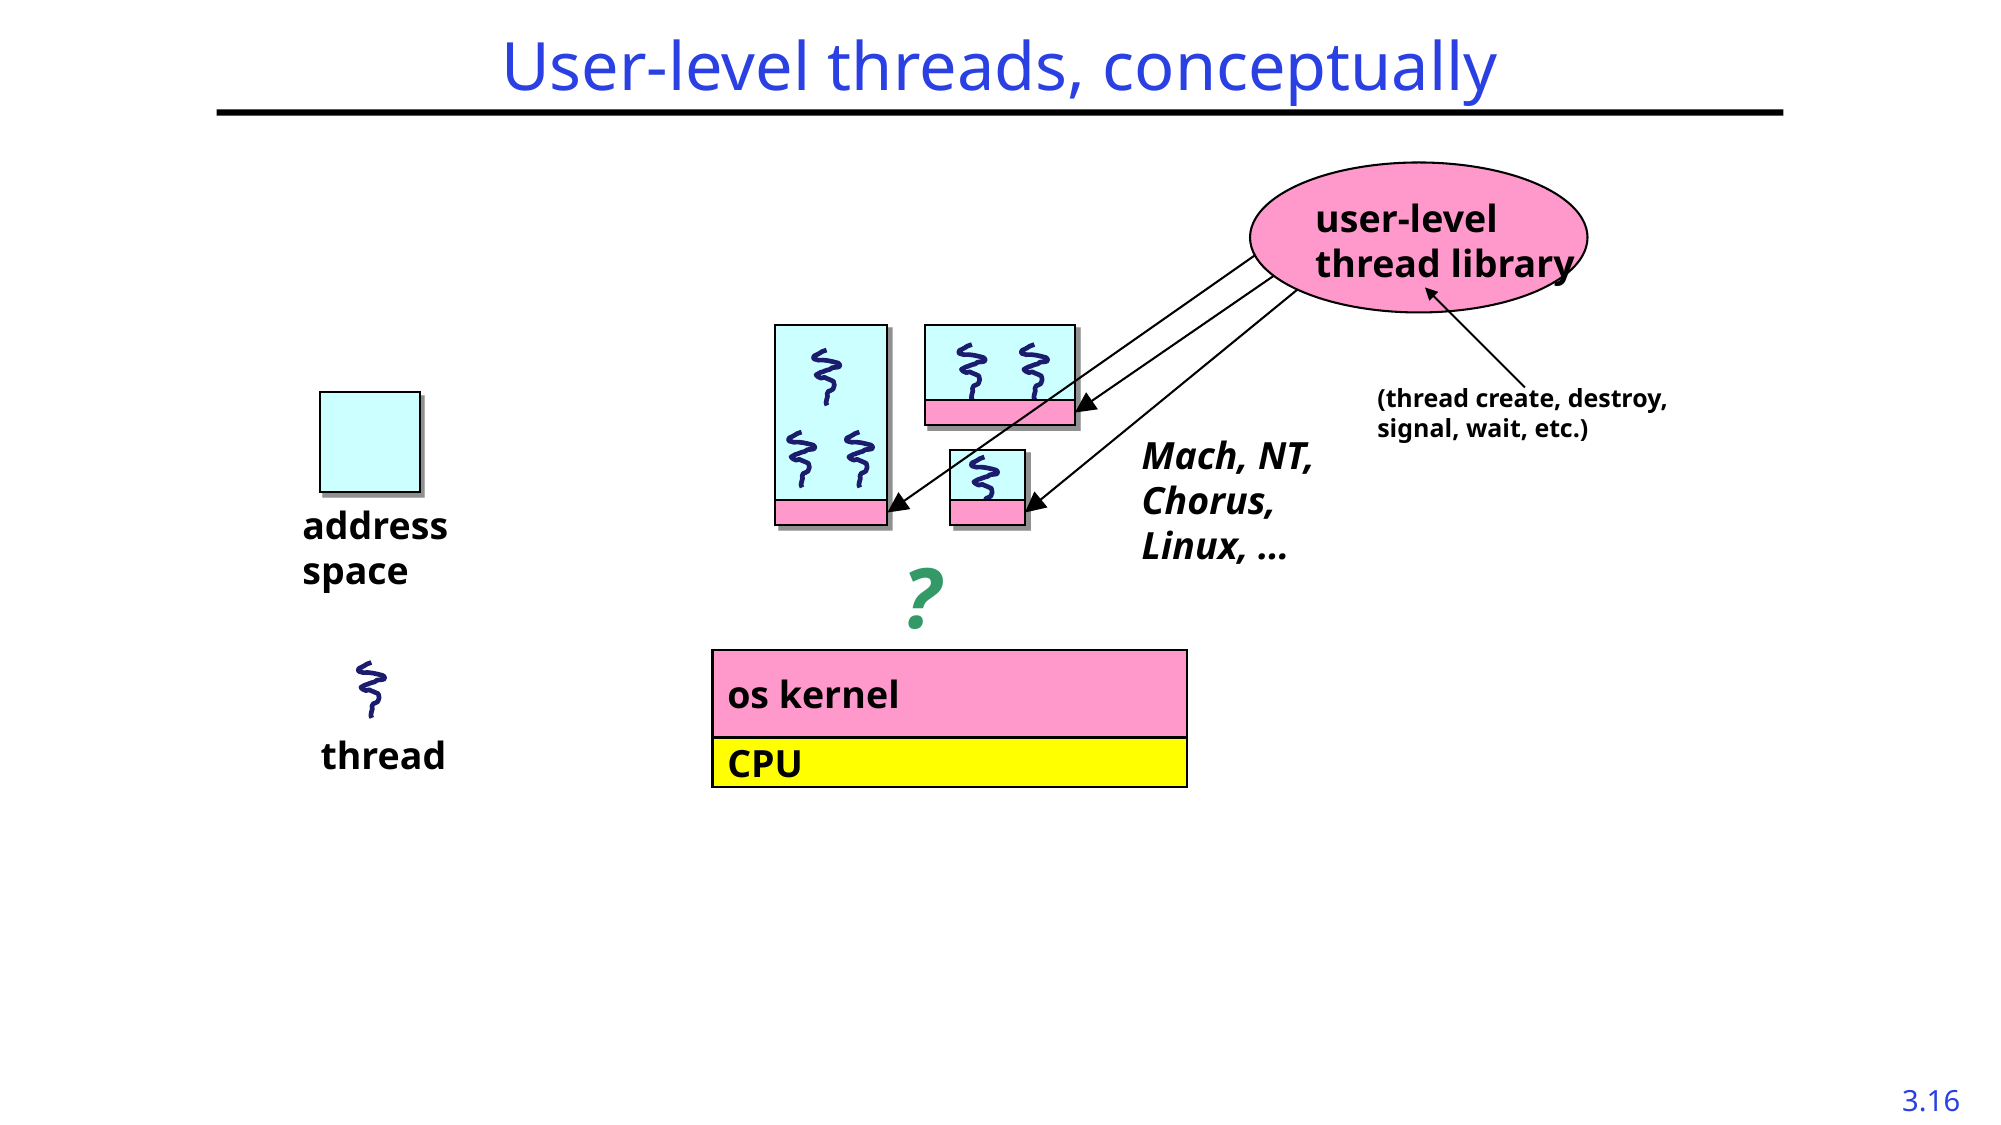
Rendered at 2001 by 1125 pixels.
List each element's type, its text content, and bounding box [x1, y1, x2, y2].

text_box address space [287, 494, 470, 600]
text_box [1249, 162, 1701, 451]
text_box os kernel [712, 649, 1188, 737]
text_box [774, 324, 1345, 577]
text_box thread [305, 724, 462, 785]
text_box [358, 662, 385, 718]
text_box ? [887, 586, 1000, 653]
title User-level threads, conceptually [216, 24, 1784, 113]
text_box CPU [712, 737, 1188, 788]
text_box [319, 392, 420, 493]
